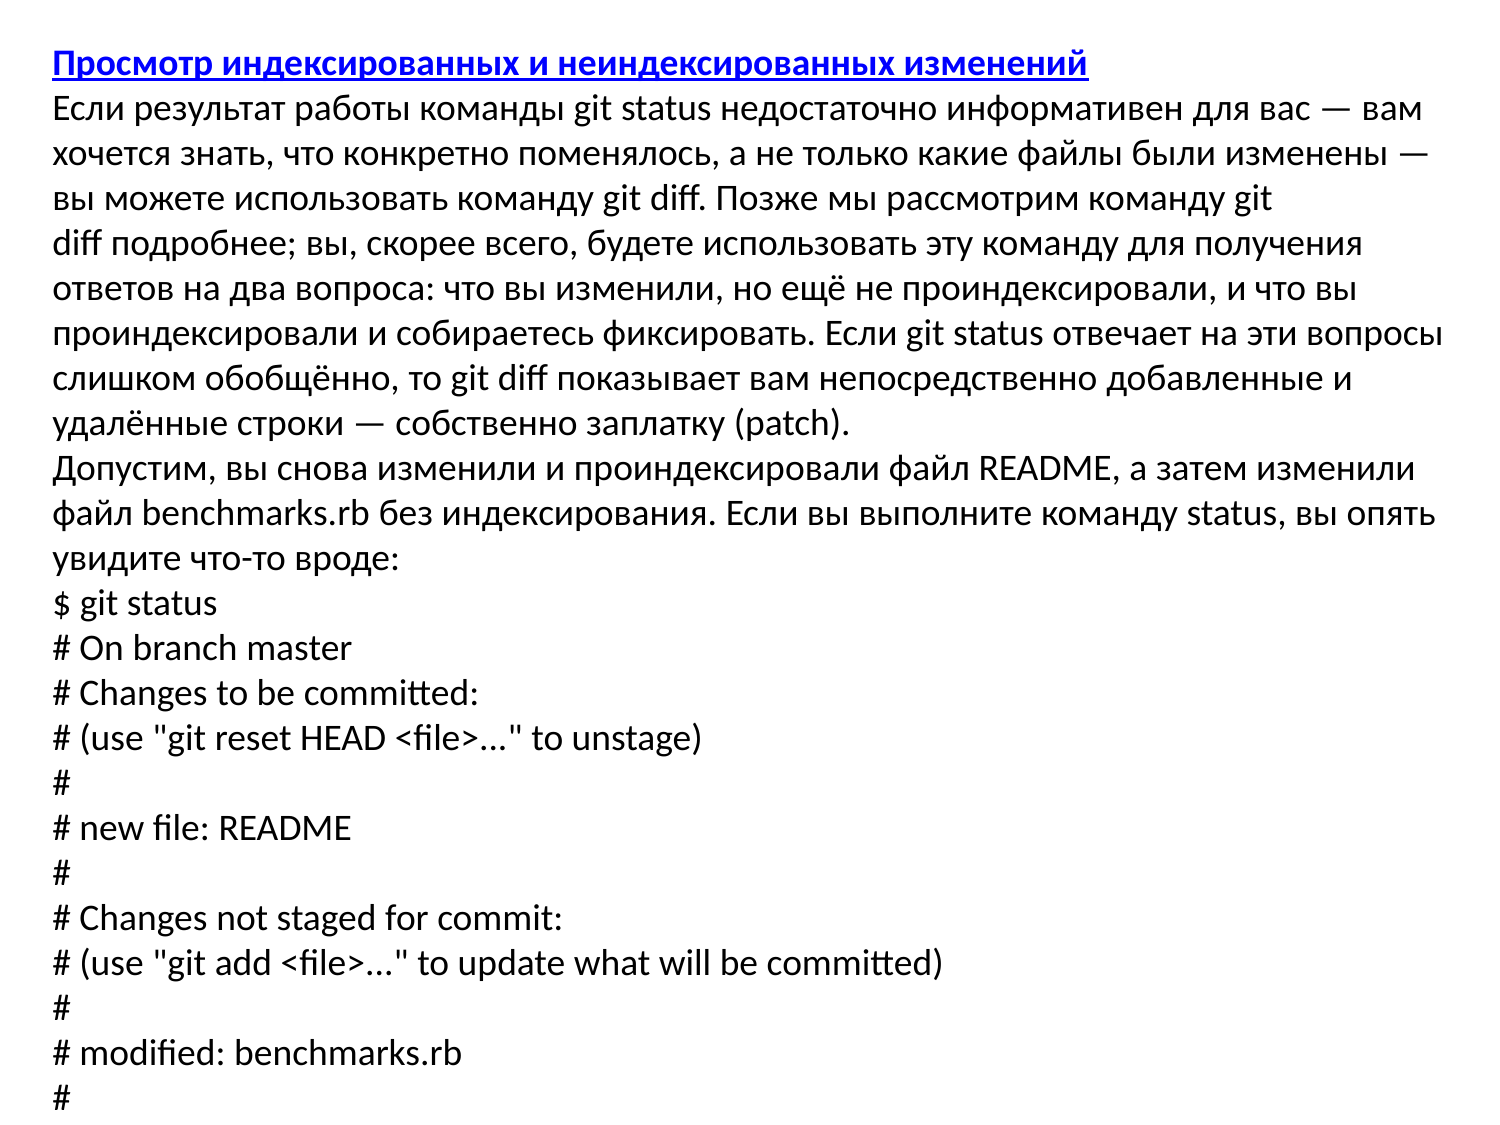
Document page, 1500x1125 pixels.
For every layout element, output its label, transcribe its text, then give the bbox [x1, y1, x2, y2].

text_box Просмотр индексированных и неиндексированных изменений Если результат работы команды git status недостаточно информативен для вас — вам хочется знать, что конкретно поменялось, а не только какие файлы были изменены — вы можете использовать команду git diff. Позже мы рассмотрим команду git diff подробнее; вы, скорее всего, будете использовать эту команду для получения ответов на два вопроса: что вы изменили, но ещё не проиндексировали, и что вы проиндексировали и собираетесь фиксировать. Если git status отвечает на эти вопросы слишком обобщённо, то git diff показывает вам непосредственно добавленные и удалённые строки — собственно заплатку (patch). Допустим, вы снова изменили и проиндексировали файл README, а затем изменили файл benchmarks.rb без индексирования. Если вы выполните команду status, вы опять увидите что-то вроде: $ git status # On branch master # Changes to be committed: # (use "git reset HEAD <file>..." to unstage) # # new file: README # # Changes not staged for commit: # (use "git add <file>..." to update what will be committed) # # modified: benchmarks.rb # [37, 30, 1467, 1125]
